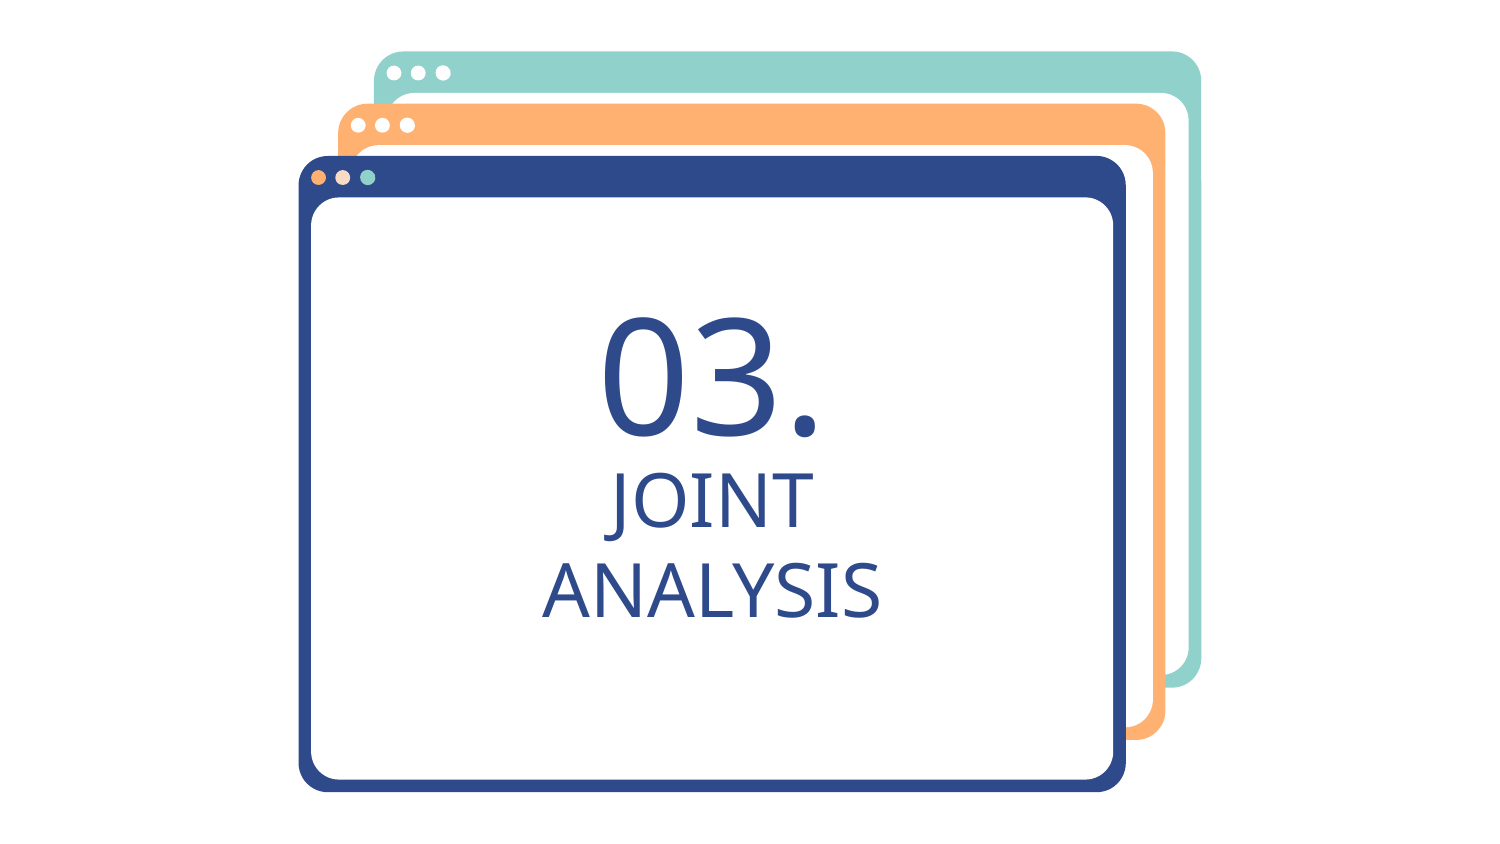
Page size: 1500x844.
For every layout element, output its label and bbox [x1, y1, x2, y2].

text_box [298, 51, 1202, 793]
